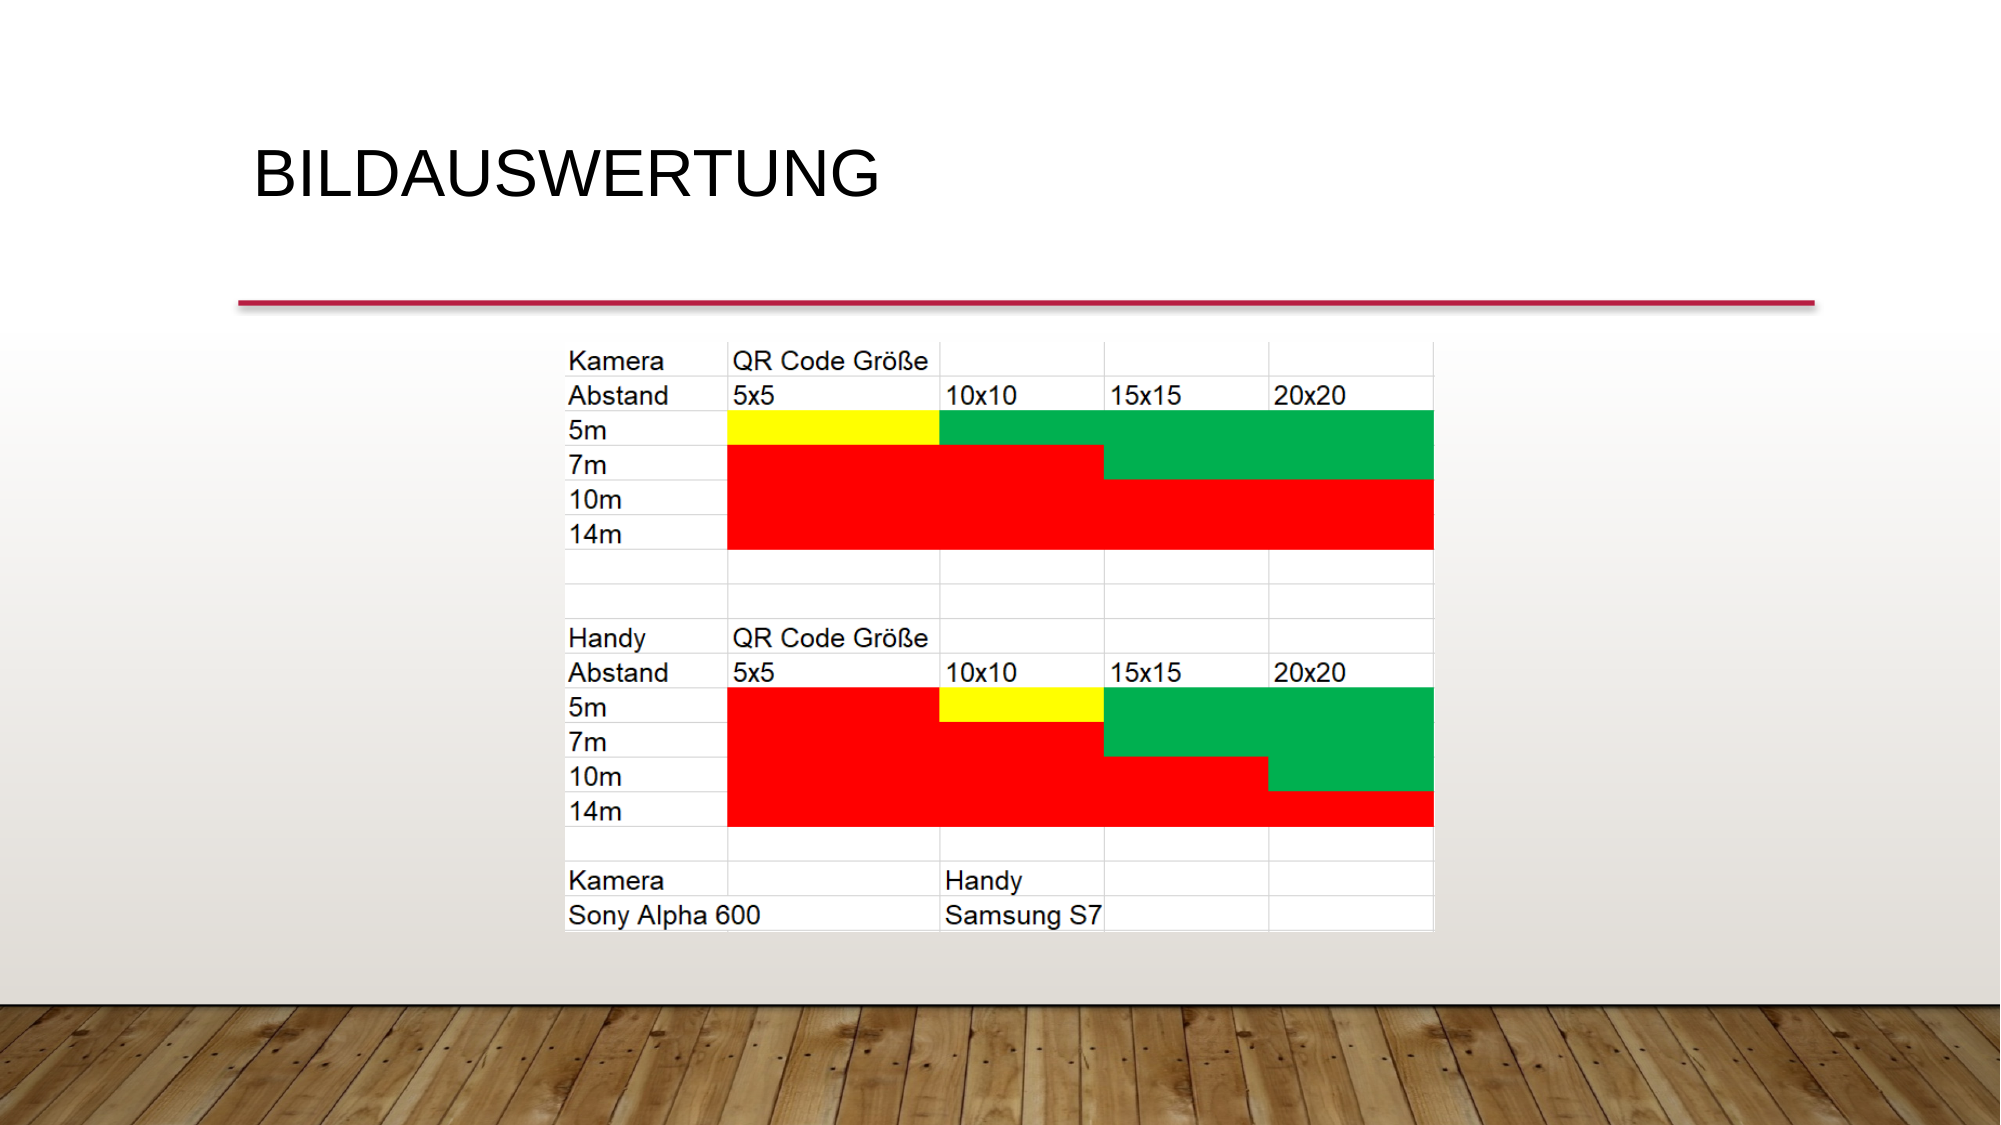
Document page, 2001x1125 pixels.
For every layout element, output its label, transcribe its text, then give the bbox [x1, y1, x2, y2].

text_box BILDAUSWERTUNG [238, 131, 1814, 304]
picture [0, 1007, 2000, 1125]
picture [565, 342, 1435, 932]
